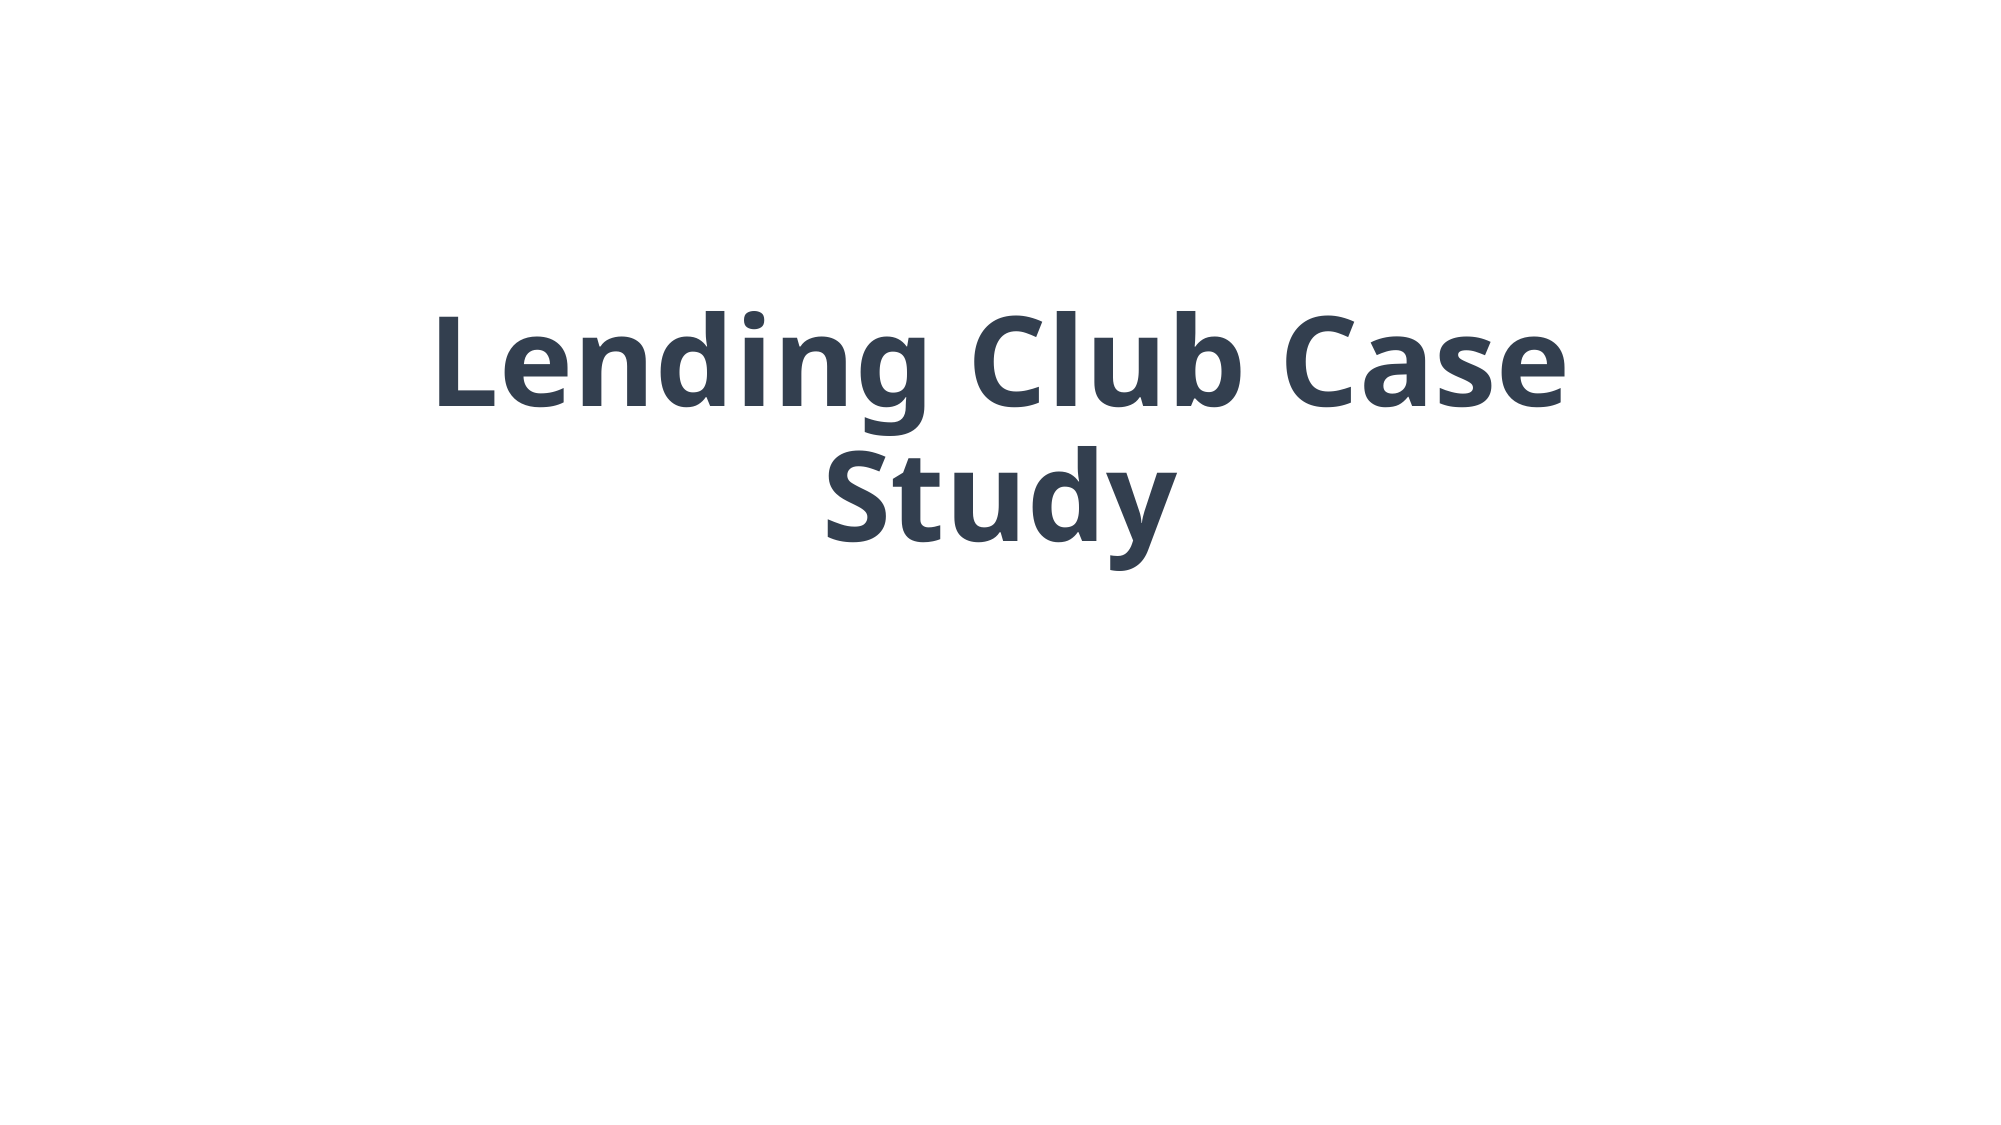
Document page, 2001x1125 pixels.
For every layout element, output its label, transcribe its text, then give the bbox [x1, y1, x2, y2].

title Lending Club Case Study [249, 184, 1750, 576]
